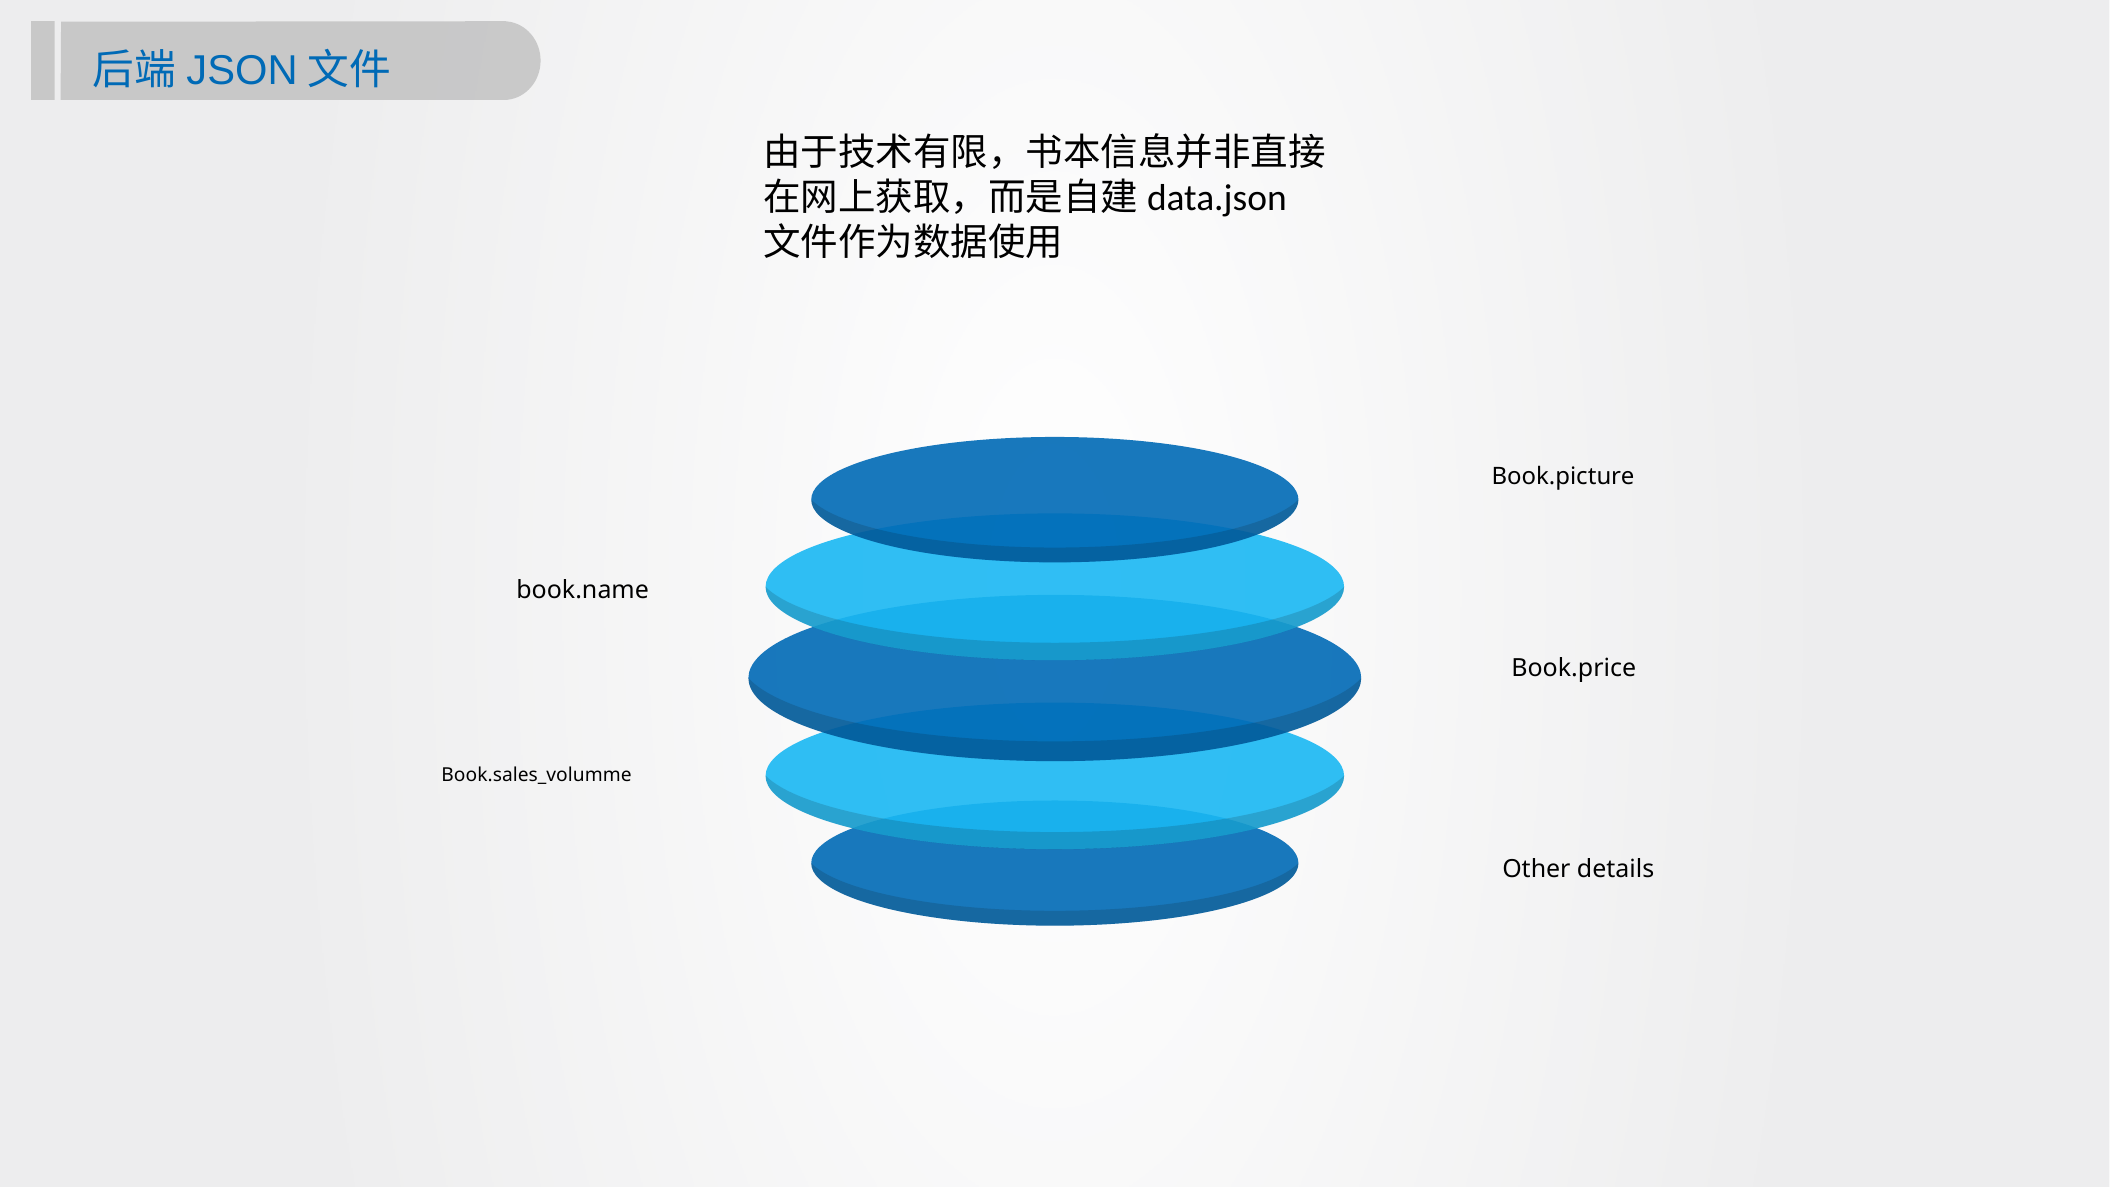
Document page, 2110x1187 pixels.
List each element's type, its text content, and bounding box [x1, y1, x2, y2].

list Other details [1430, 840, 1655, 890]
text_box [30, 20, 56, 101]
list Book.picture [1491, 449, 1637, 500]
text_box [811, 436, 1299, 563]
list Book.price [1411, 639, 1637, 688]
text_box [765, 762, 1345, 850]
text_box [748, 594, 1362, 762]
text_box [811, 850, 1299, 926]
text_box 后端JSON文件 [81, 27, 549, 99]
text_box [59, 20, 525, 101]
text_box 由于技术有限，书本信息并非直接在网上获取，而是自建data.json文件作为数据使用 [748, 120, 1345, 271]
list book.name [516, 561, 731, 613]
picture [0, 0, 2110, 1187]
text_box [765, 513, 1345, 661]
list Book.sales_volumme [441, 752, 657, 804]
